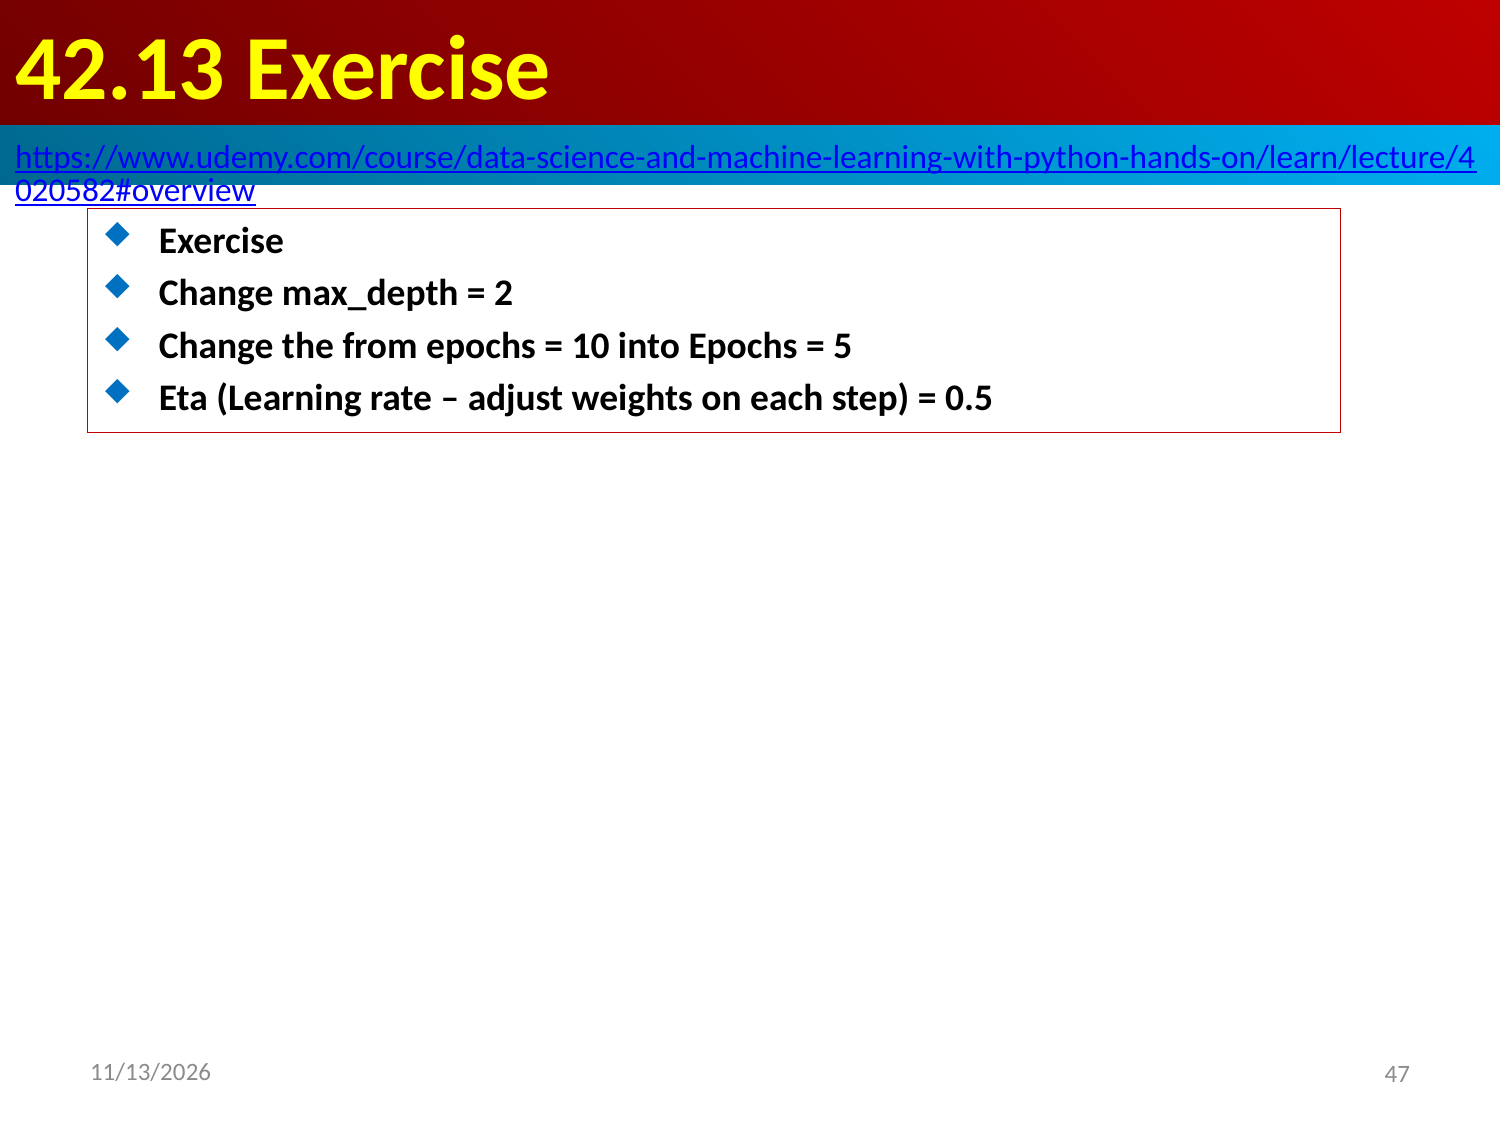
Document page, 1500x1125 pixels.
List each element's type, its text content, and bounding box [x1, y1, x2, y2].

slide_number 47 [1074, 1042, 1425, 1103]
text_box https://www.udemy.com/course/data-science-and-machine-learning-with-python-hands-on/learn/lecture/4020582#overview [0, 125, 1500, 185]
subtitle Exercise Change max_depth = 2 Change the from epochs = 10 into Epochs = 5 Eta (Learning rate – adjust weights on each step) = 0.5 [87, 208, 1341, 433]
title 42.13 Exercise [0, 0, 1500, 125]
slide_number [75, 1040, 425, 1101]
